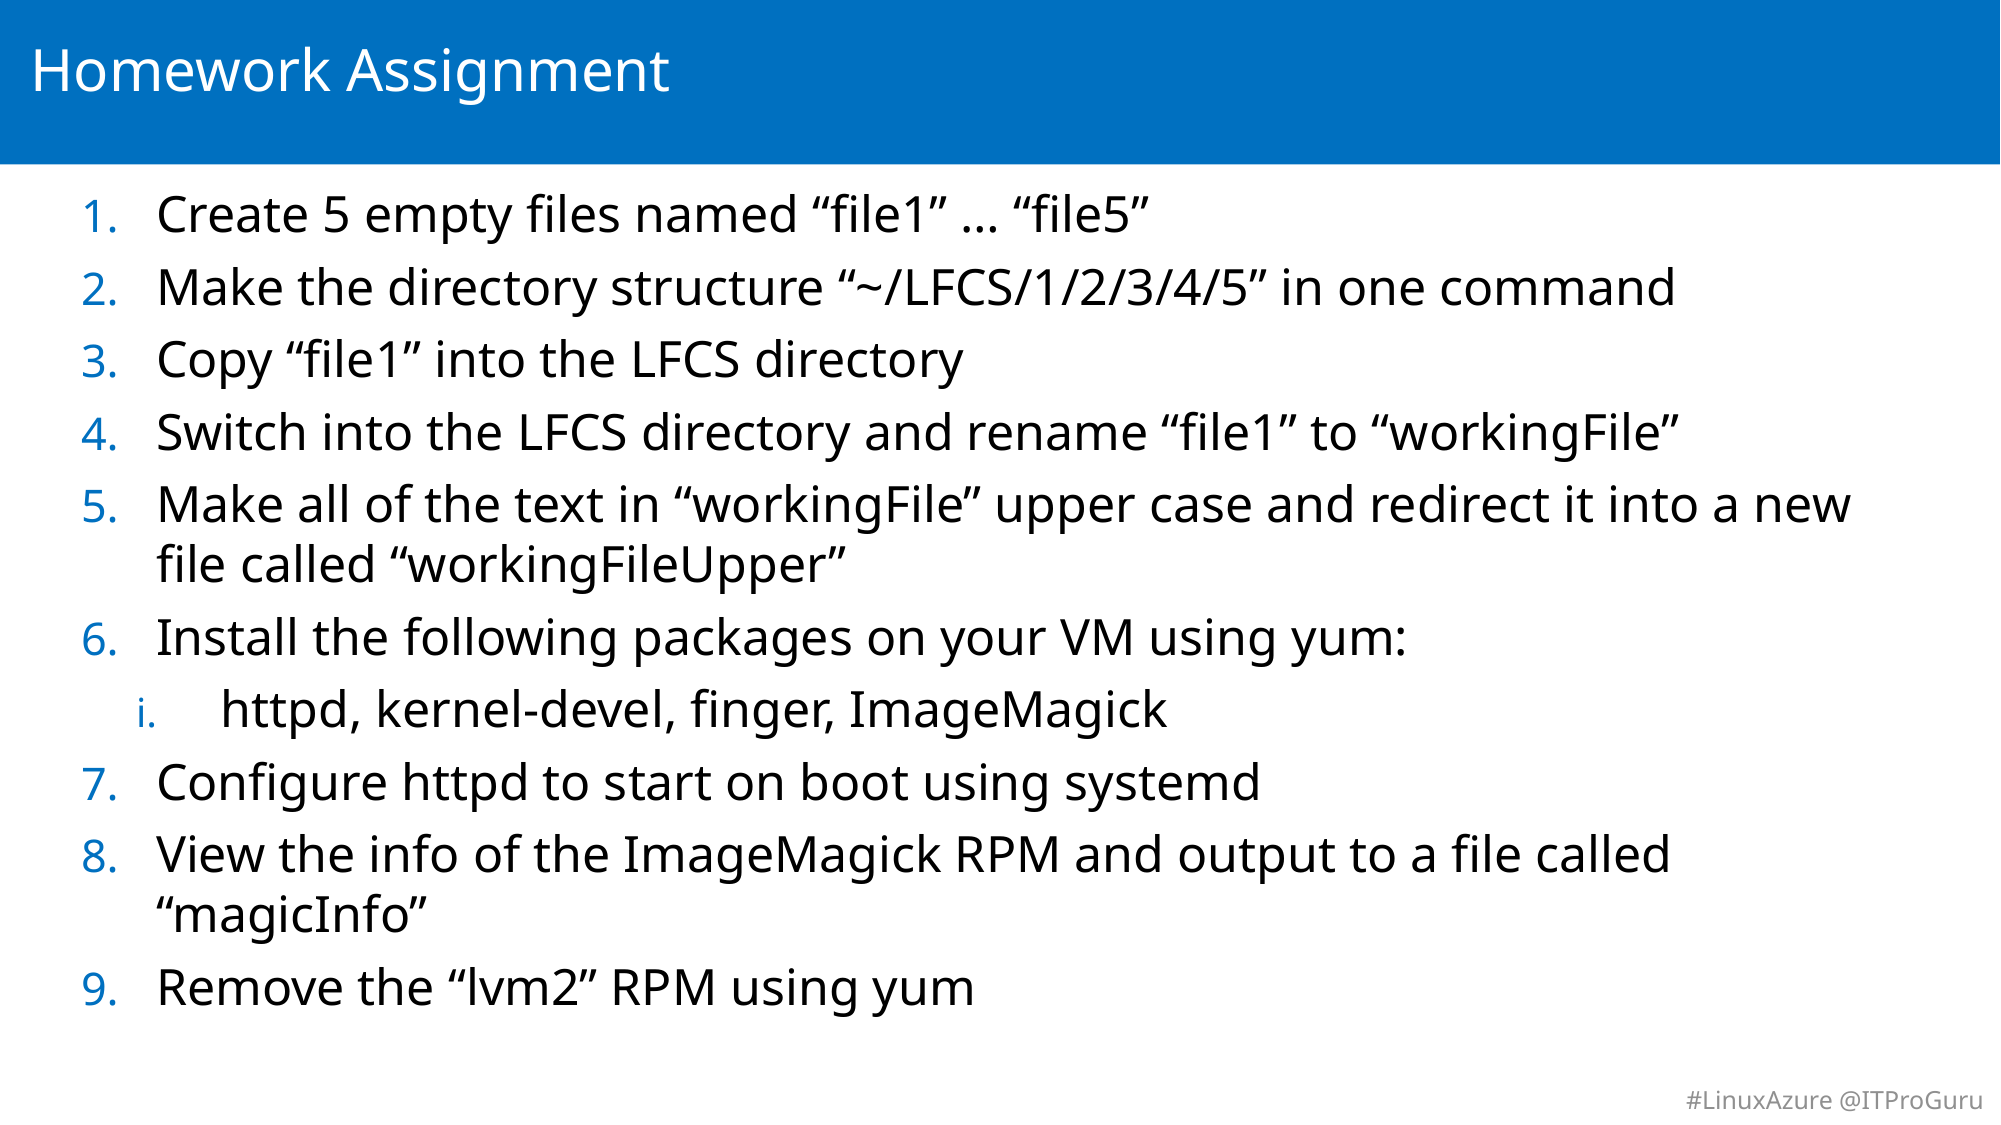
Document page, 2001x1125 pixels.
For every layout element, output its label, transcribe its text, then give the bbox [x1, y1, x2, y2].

list Create 5 empty files named “file1” … “file5” Make the directory structure “~/LFCS/1/2/3/4/5” in one command Copy “file1” into the LFCS directory Switch into the LFCS directory and rename “file1” to “workingFile” Make all of the text in “workingFile” upper case and redirect it into a new file called “workingFileUpper” Install the following packages on your VM using yum: httpd, kernel-devel, finger, ImageMagick Configure httpd to start on boot using systemd View the info of the ImageMagick RPM and output to a file called “magicInfo” Remove the “lvm2” RPM using yum [56, 167, 1933, 1031]
title Homework Assignment [30, 0, 1962, 148]
